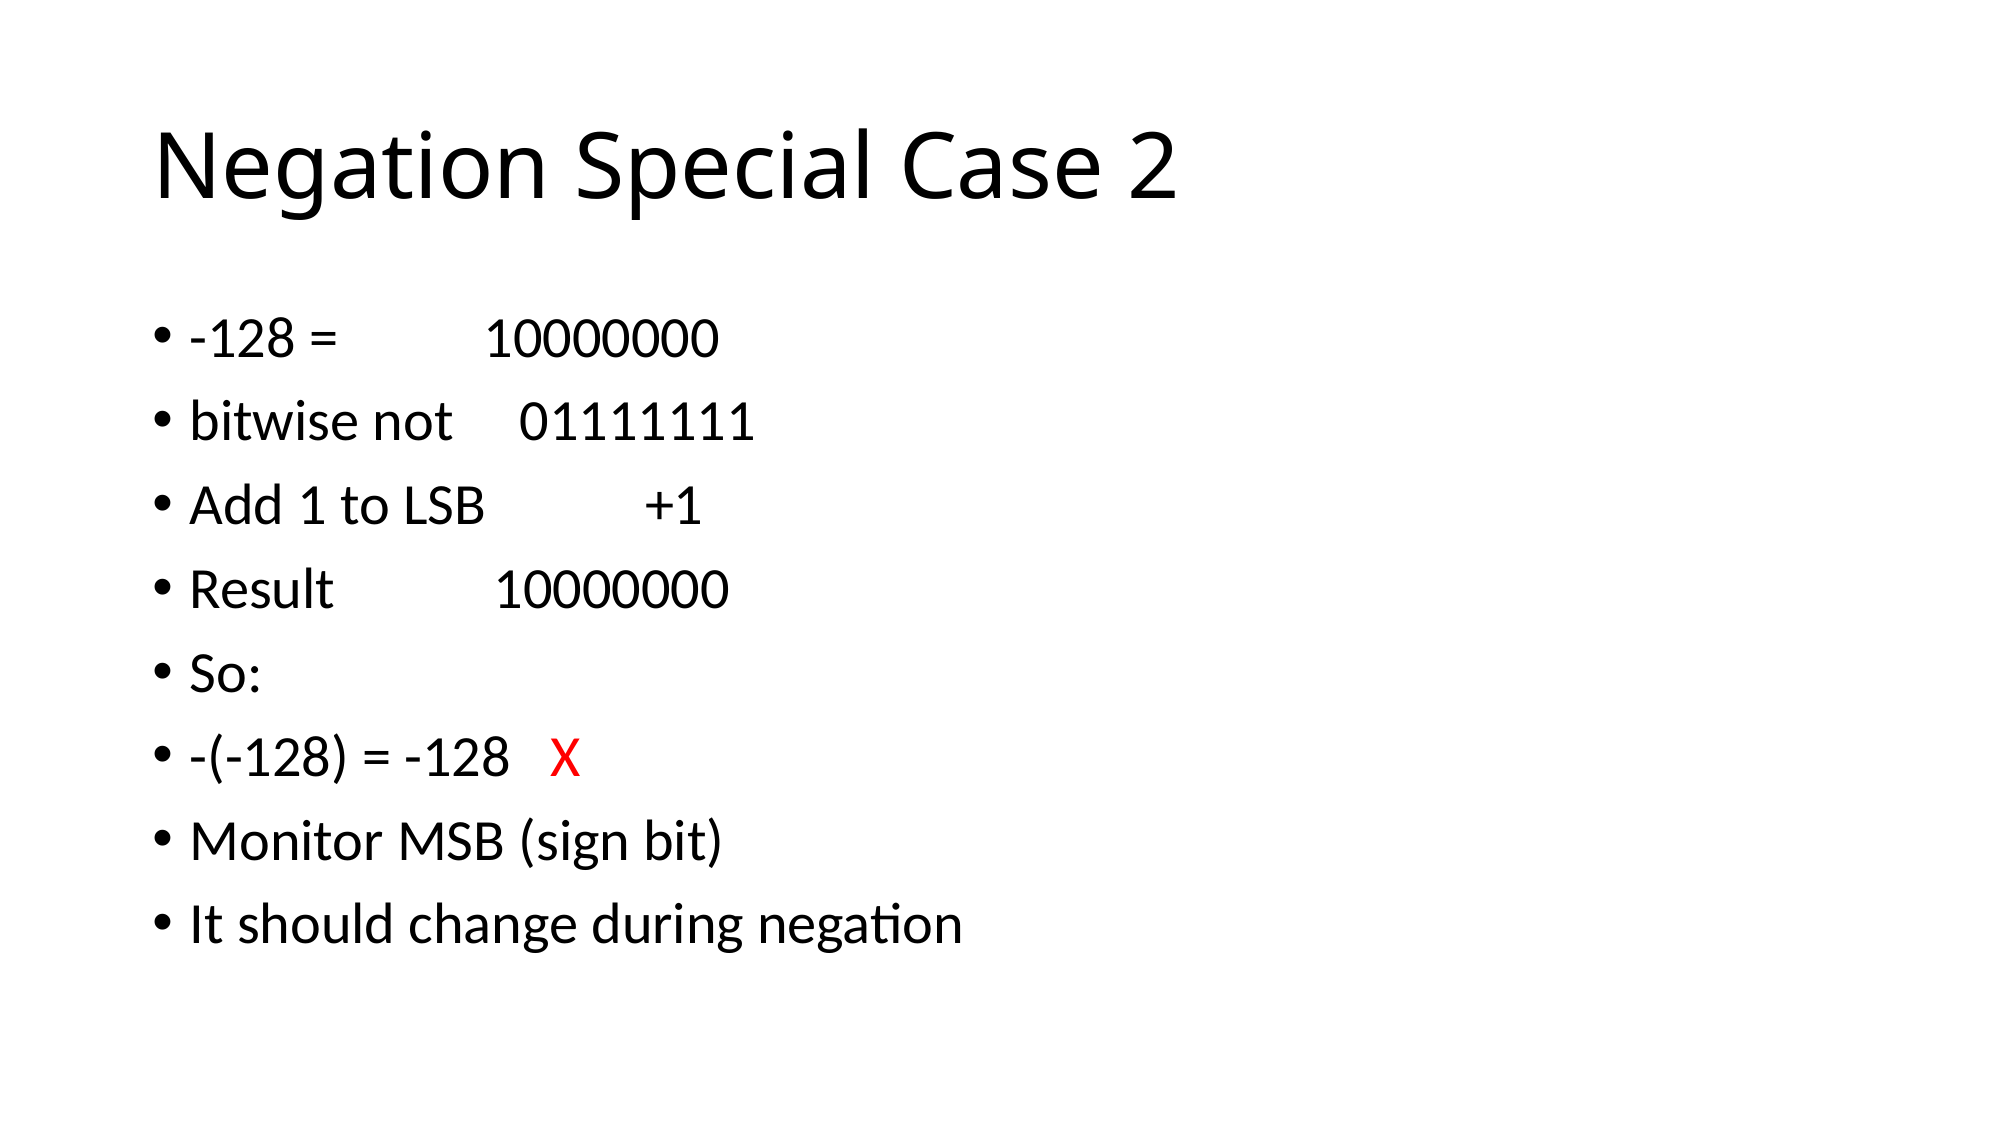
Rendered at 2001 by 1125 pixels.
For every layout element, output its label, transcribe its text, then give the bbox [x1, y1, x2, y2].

text_box Negation Special Case 2 [137, 59, 1863, 278]
text_box -128 = 10000000 bitwise not 01111111 Add 1 to LSB +1 Result 10000000 So: -(-128) = -128 X Monitor MSB (sign bit) It should change during negation [137, 299, 1863, 1014]
